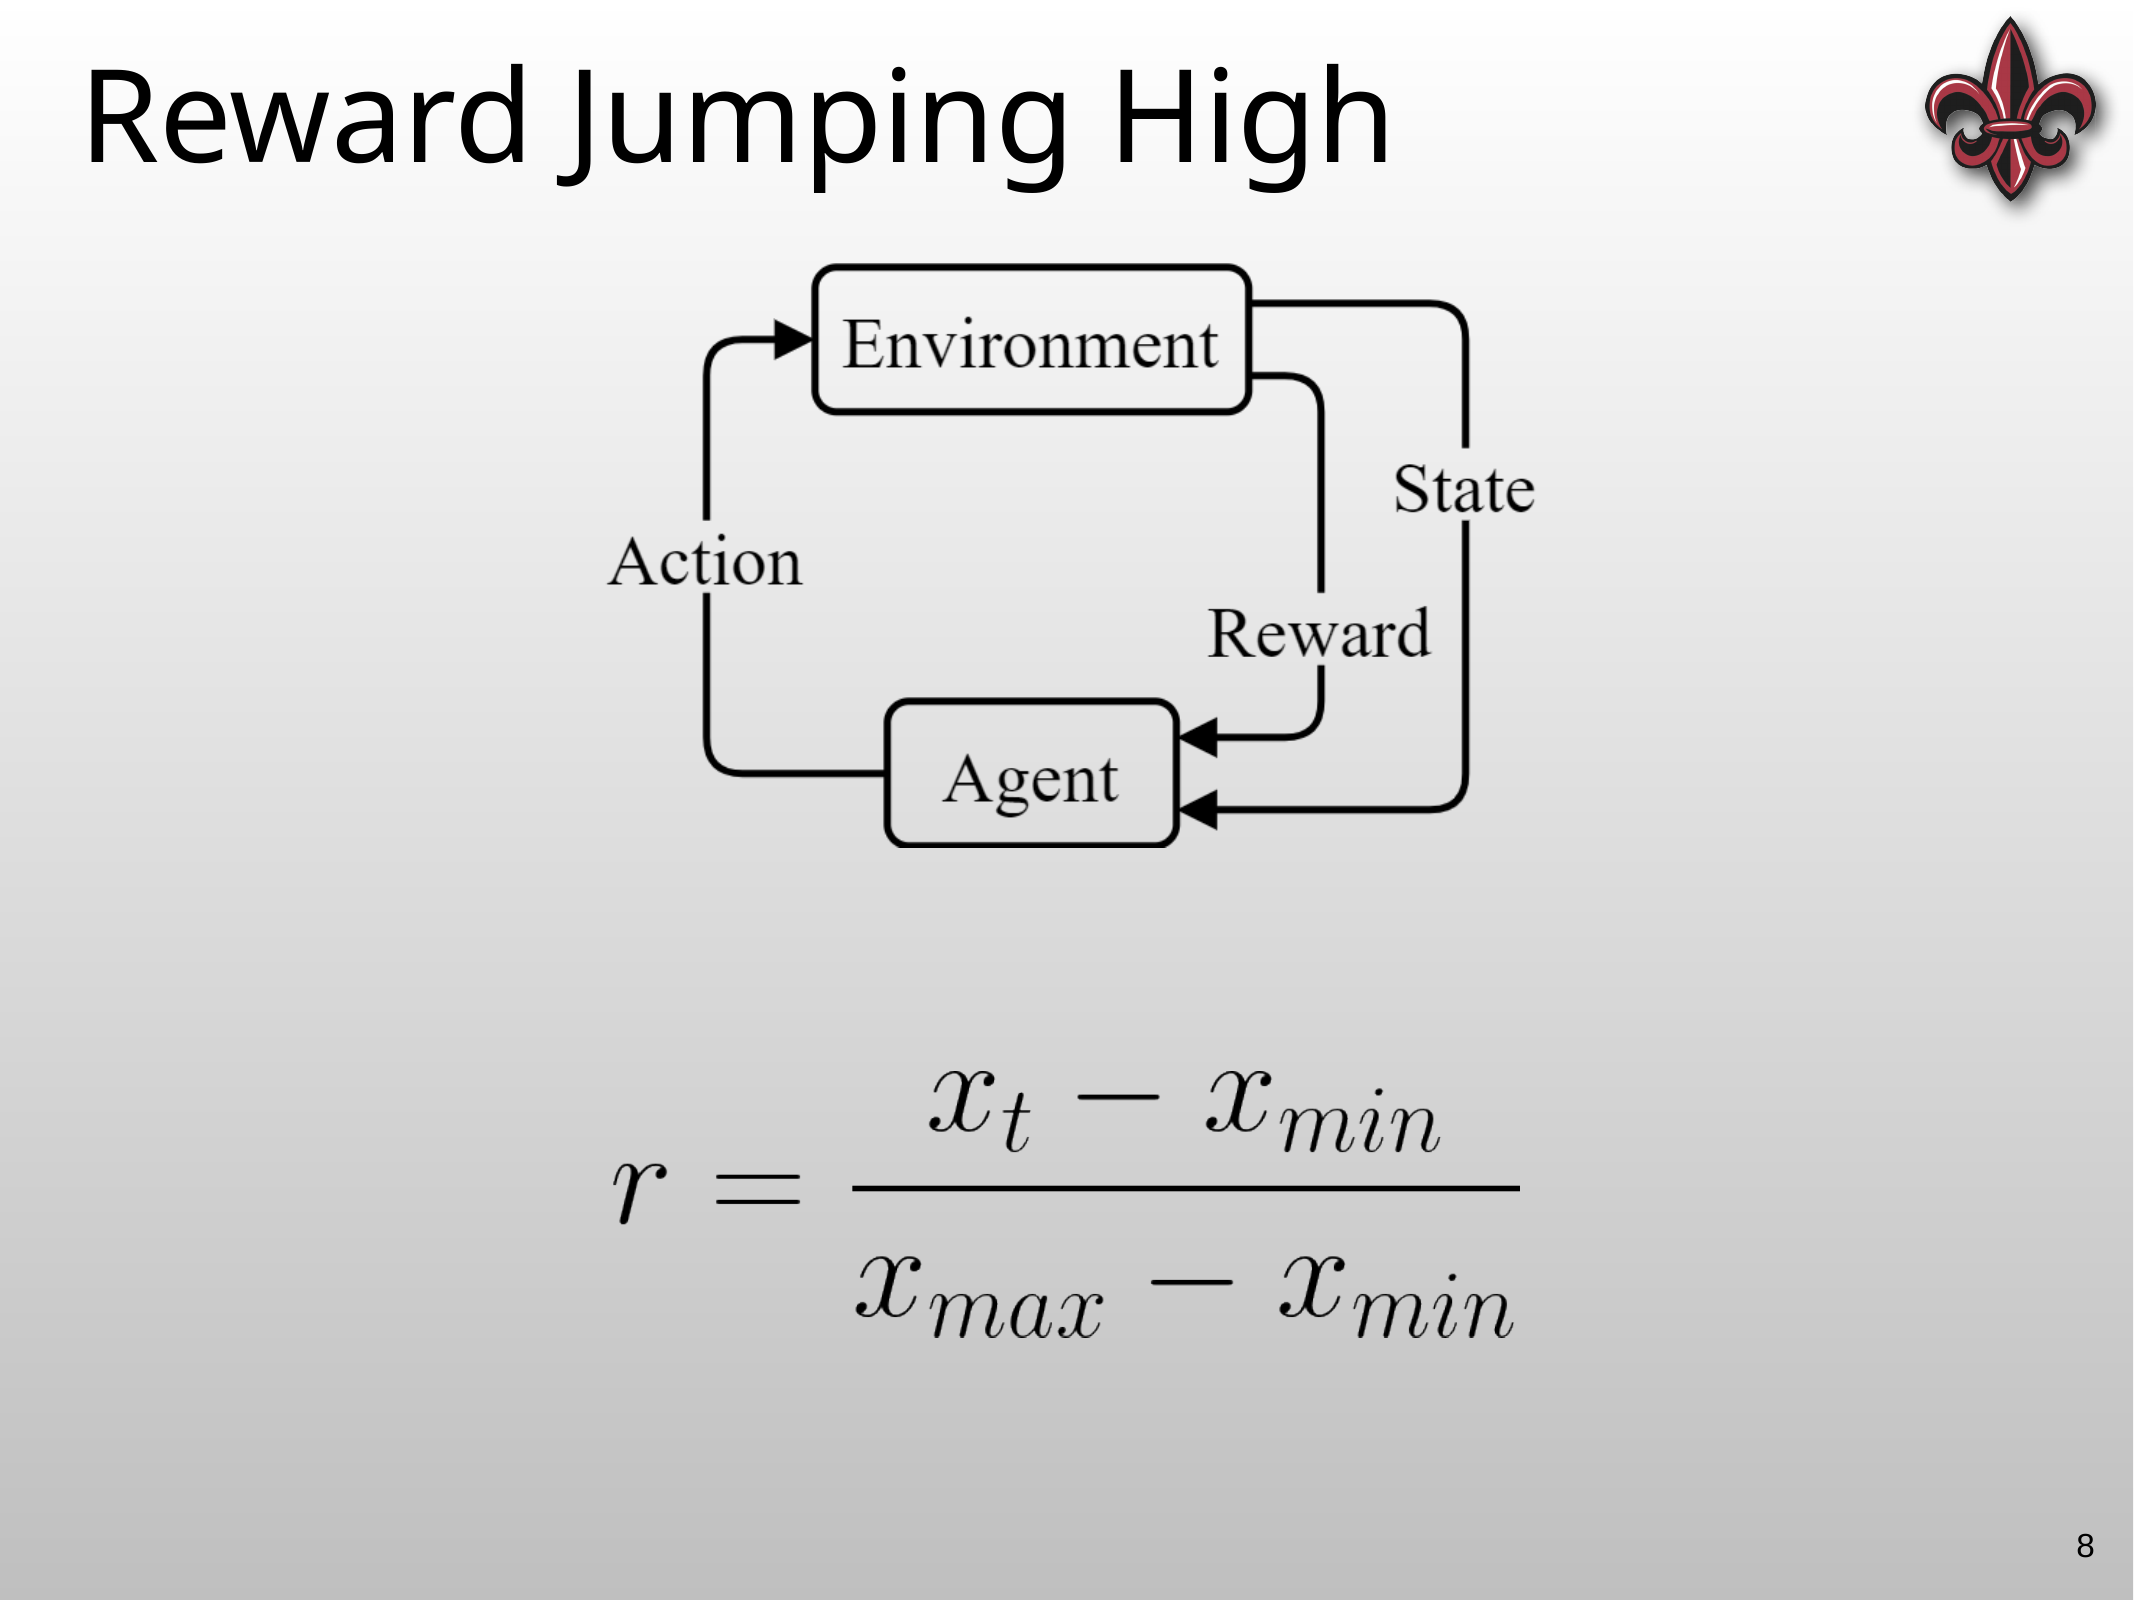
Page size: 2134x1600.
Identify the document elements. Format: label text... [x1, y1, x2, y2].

picture [1925, 16, 2096, 202]
picture [613, 1071, 1520, 1338]
title Reward Jumping High [71, 9, 1884, 212]
slide_number 8 [2057, 1516, 2114, 1569]
picture [593, 262, 1540, 848]
